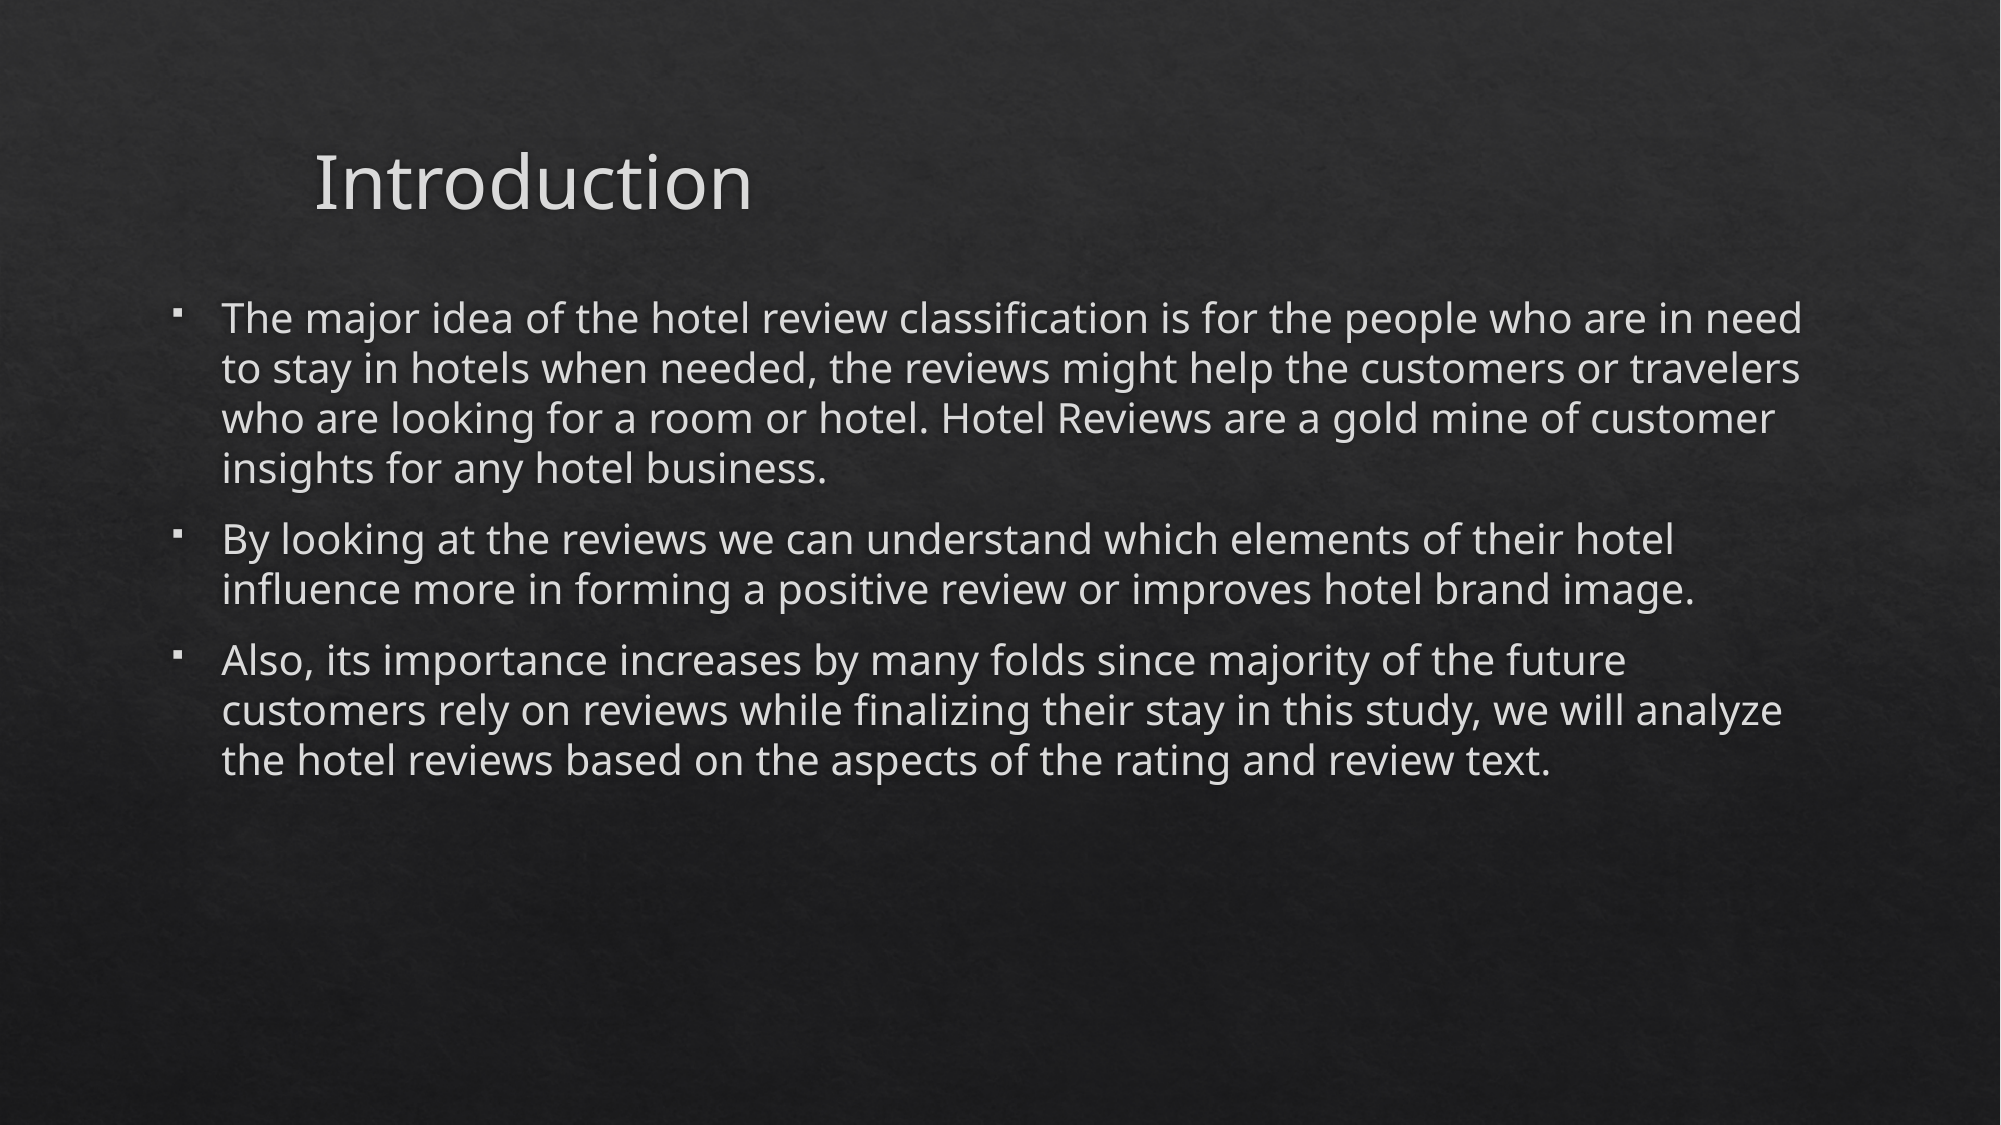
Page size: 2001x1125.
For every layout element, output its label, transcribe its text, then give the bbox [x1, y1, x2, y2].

title Introduction [149, 99, 1849, 260]
list The major idea of the hotel review classification is for the people who are in need to stay in hotels when needed, the reviews might help the customers or travelers who are looking for a room or hotel. Hotel Reviews are a gold mine of customer insights for any hotel business. By looking at the reviews we can understand which elements of their hotel influence more in forming a positive review or improves hotel brand image. Also, its importance increases by many folds since majority of the future customers rely on reviews while finalizing their stay in this study, we will analyze the hotel reviews based on the aspects of the rating and review text. [149, 284, 1849, 950]
